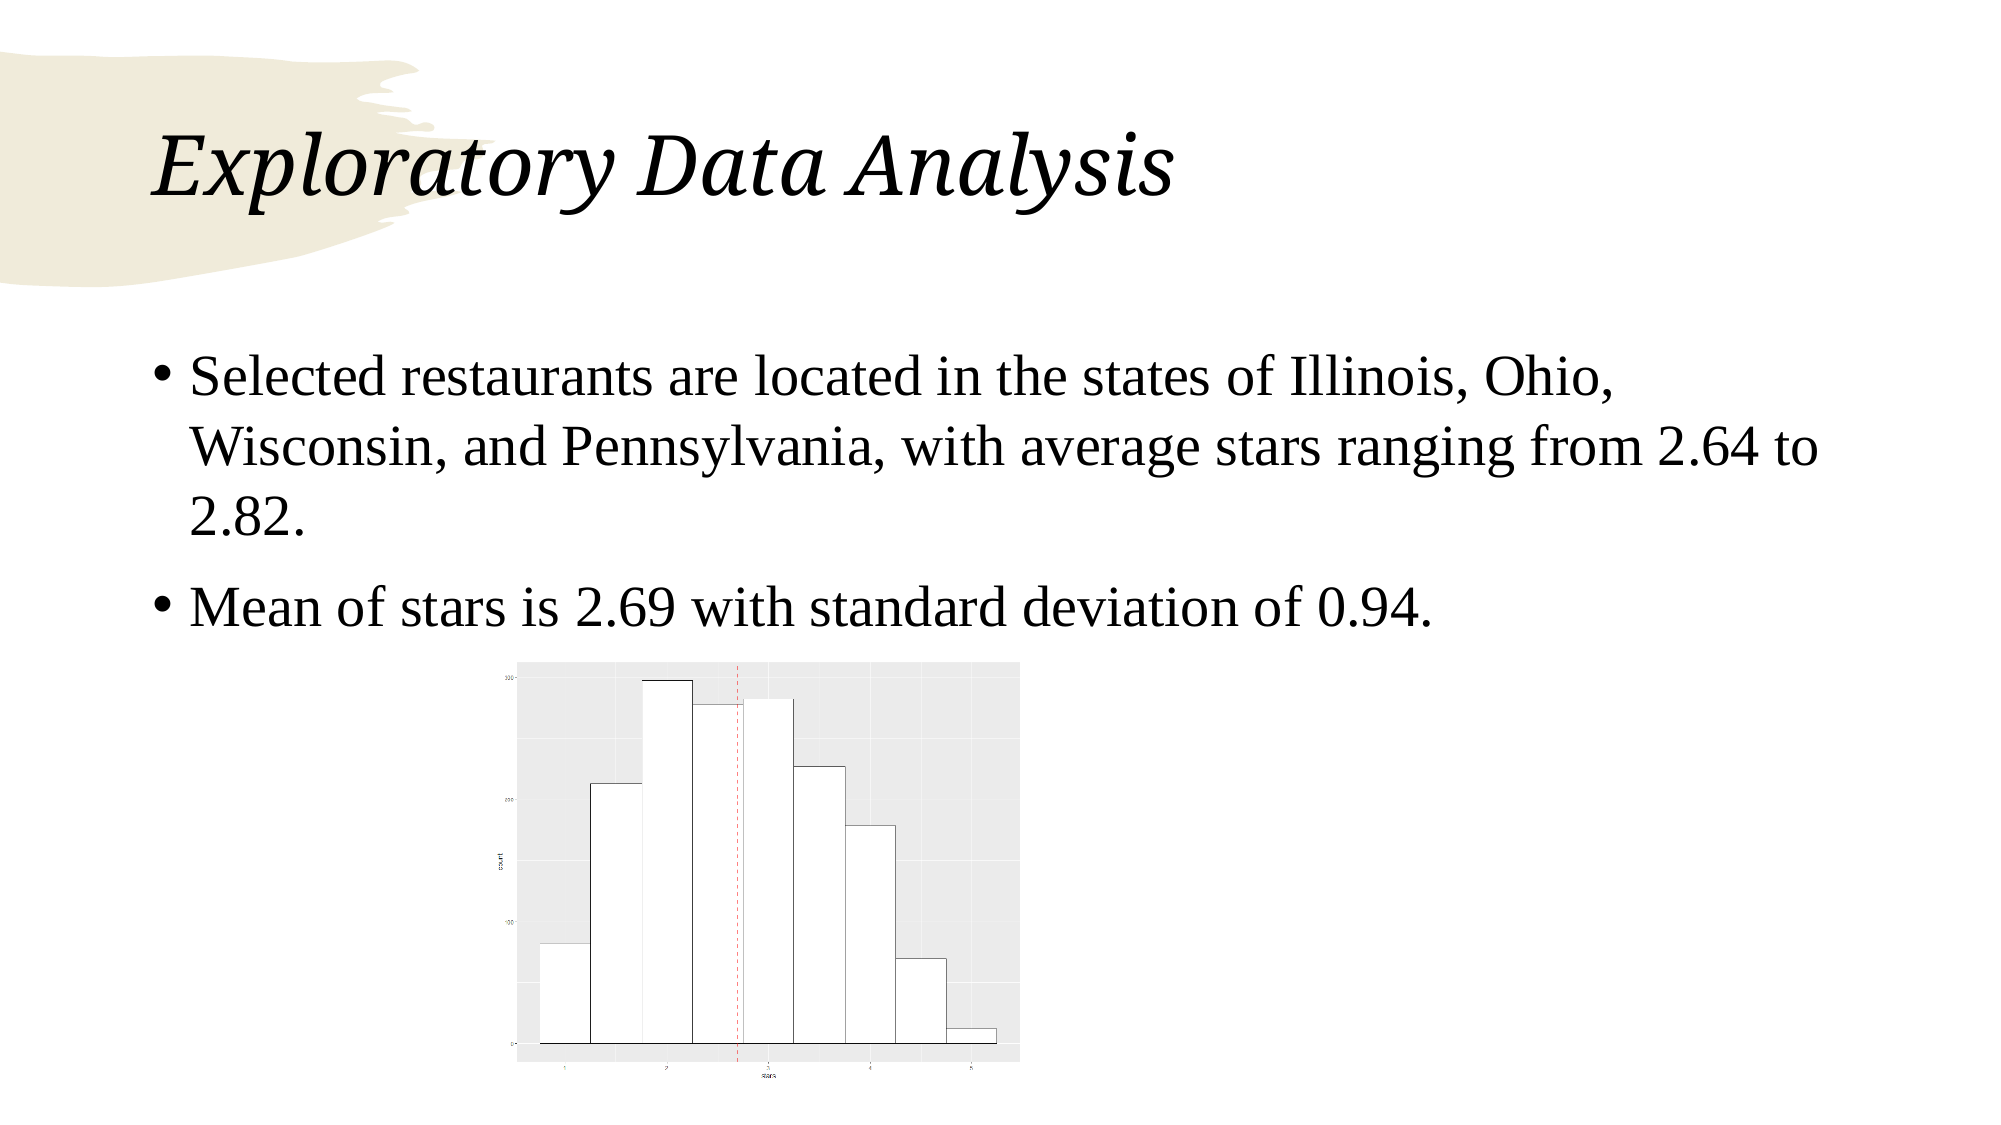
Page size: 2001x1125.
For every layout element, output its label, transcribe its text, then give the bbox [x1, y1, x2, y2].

picture [493, 659, 1023, 1082]
list Selected restaurants are located in the states of Illinois, Ohio, Wisconsin, and Pennsylvania, with average stars ranging from 2.64 to 2.82. Mean of stars is 2.69 with standard deviation of 0.94. [137, 329, 1863, 1013]
title Exploratory Data Analysis [137, 59, 1863, 278]
